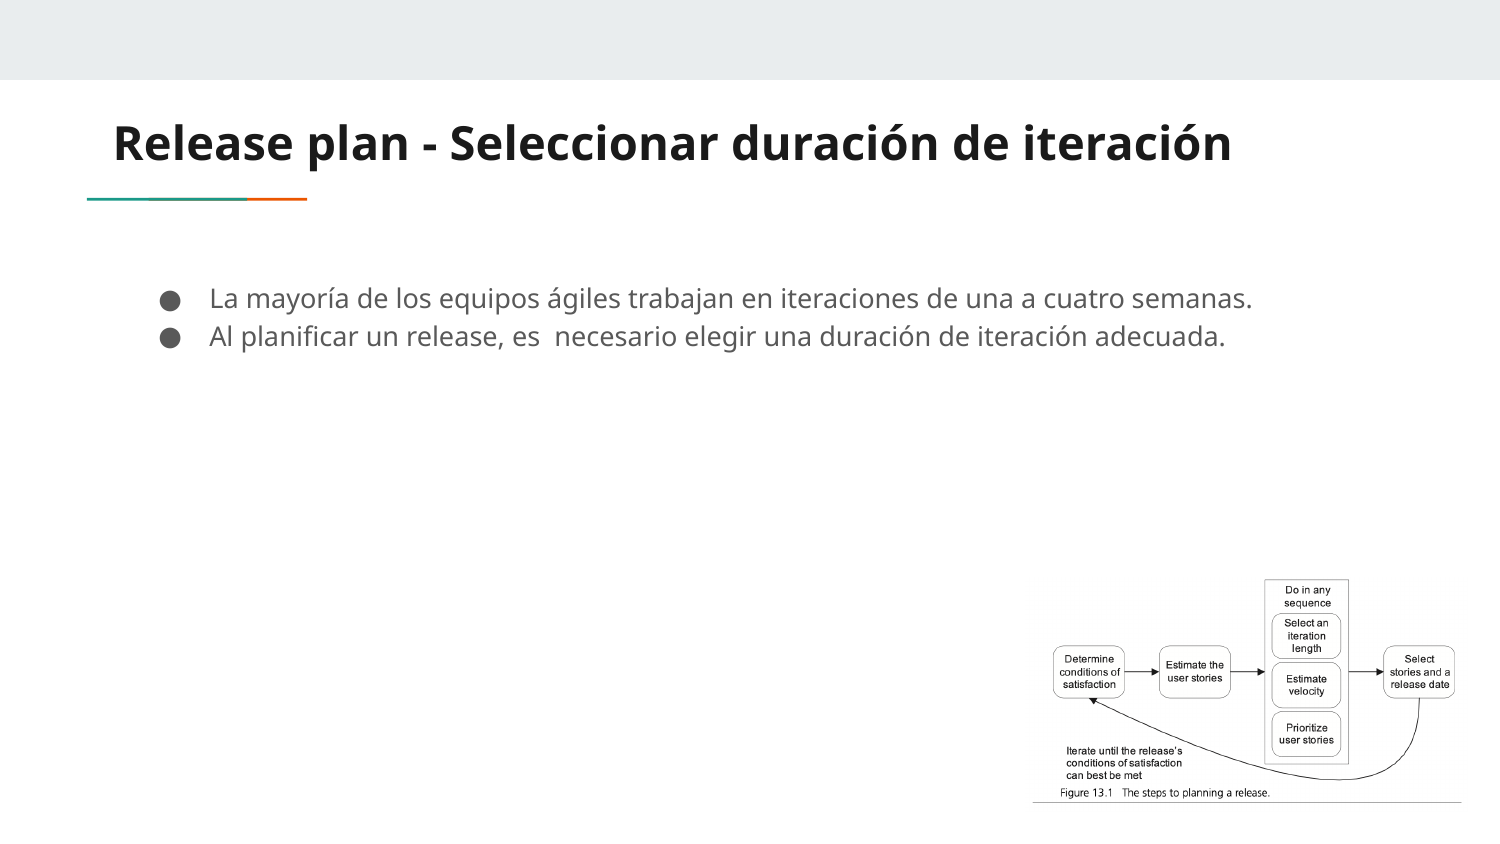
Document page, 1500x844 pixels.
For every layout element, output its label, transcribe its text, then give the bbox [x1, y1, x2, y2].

list La mayoría de los equipos ágiles trabajan en iteraciones de una a cuatro semanas. Al planificar un release, es necesario elegir una duración de iteración adecuada. [119, 261, 1381, 633]
picture [1025, 577, 1468, 812]
title Release plan - Seleccionar duración de iteración [97, 98, 1359, 187]
